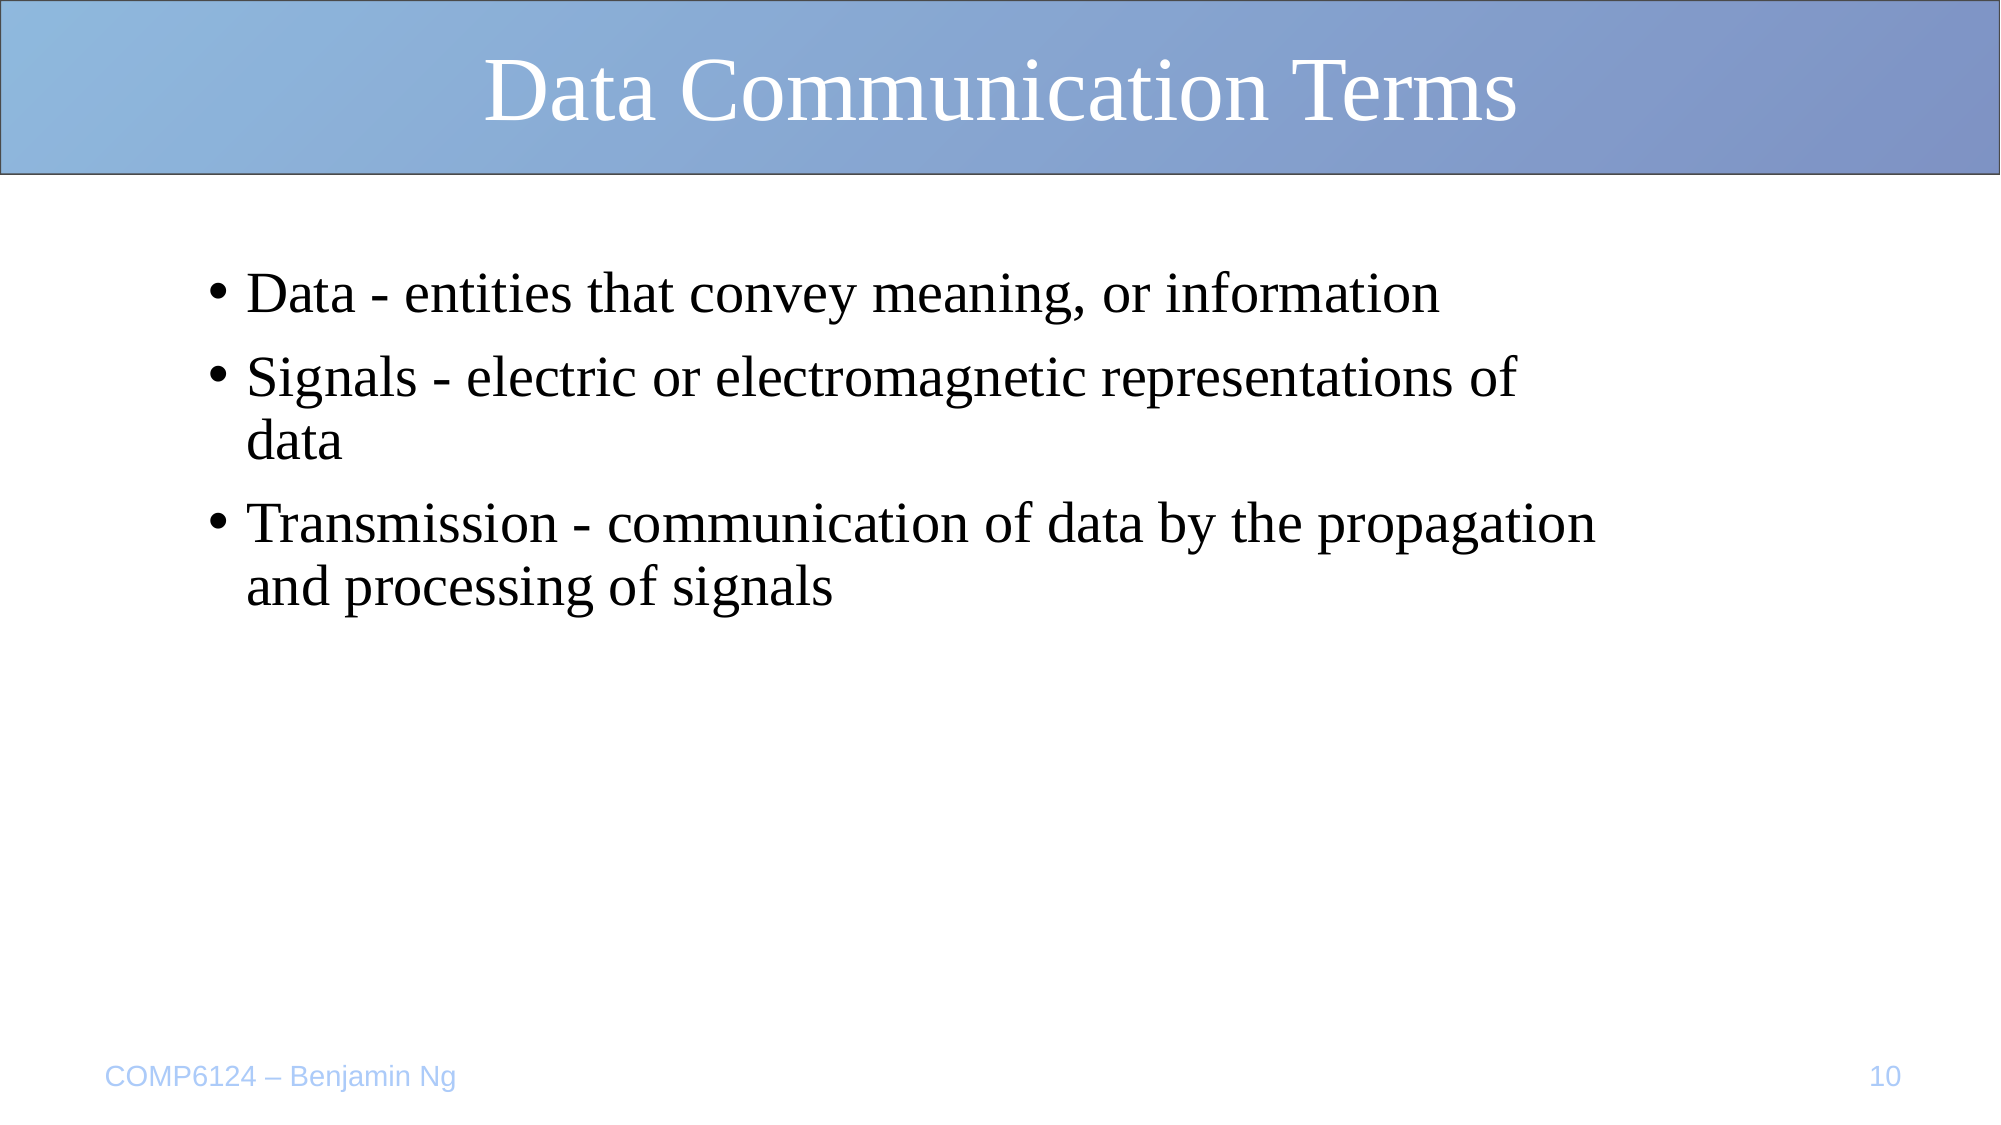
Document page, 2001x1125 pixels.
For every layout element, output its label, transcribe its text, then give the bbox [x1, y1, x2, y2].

list Data Communication Terms [53, 31, 1952, 151]
slide_number 10 [1500, 1025, 1917, 1100]
text_box Data - entities that convey meaning, or information Signals - electric or electromagnetic representations of data Transmission - communication of data by the propagation and processing of signals [193, 254, 1631, 947]
